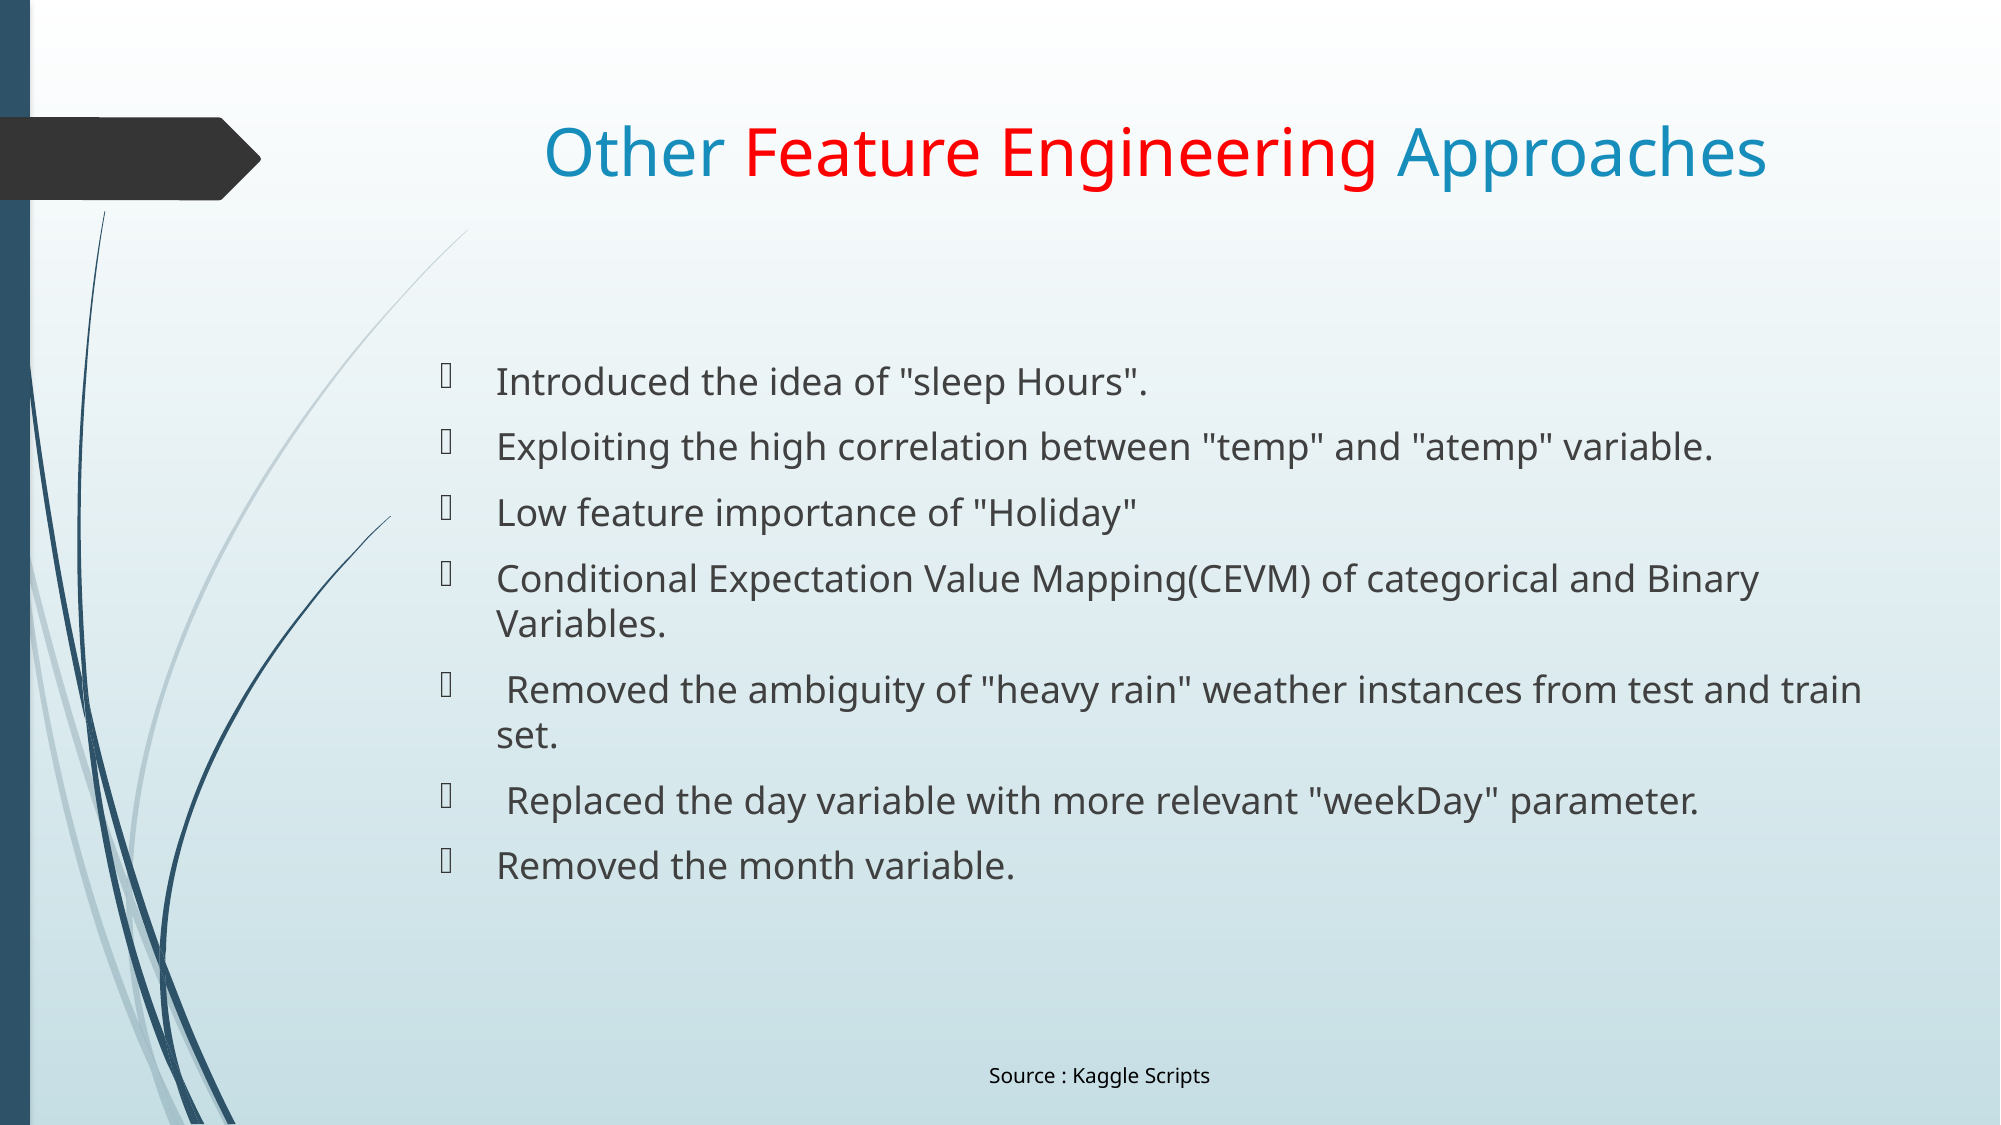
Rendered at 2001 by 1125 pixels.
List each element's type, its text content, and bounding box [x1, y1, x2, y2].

title Other Feature Engineering Approaches [425, 102, 1888, 313]
text_box Source : Kaggle Scripts [874, 1055, 1325, 1096]
list Introduced the idea of "sleep Hours". Exploiting the high correlation between "temp" and "atemp" variable. Low feature importance of "Holiday" Conditional Expectation Value Mapping(CEVM) of categorical and Binary Variables. Removed the ambiguity of "heavy rain" weather instances from test and train set. Replaced the day variable with more relevant "weekDay" parameter. Removed the month variable. [424, 350, 1888, 970]
